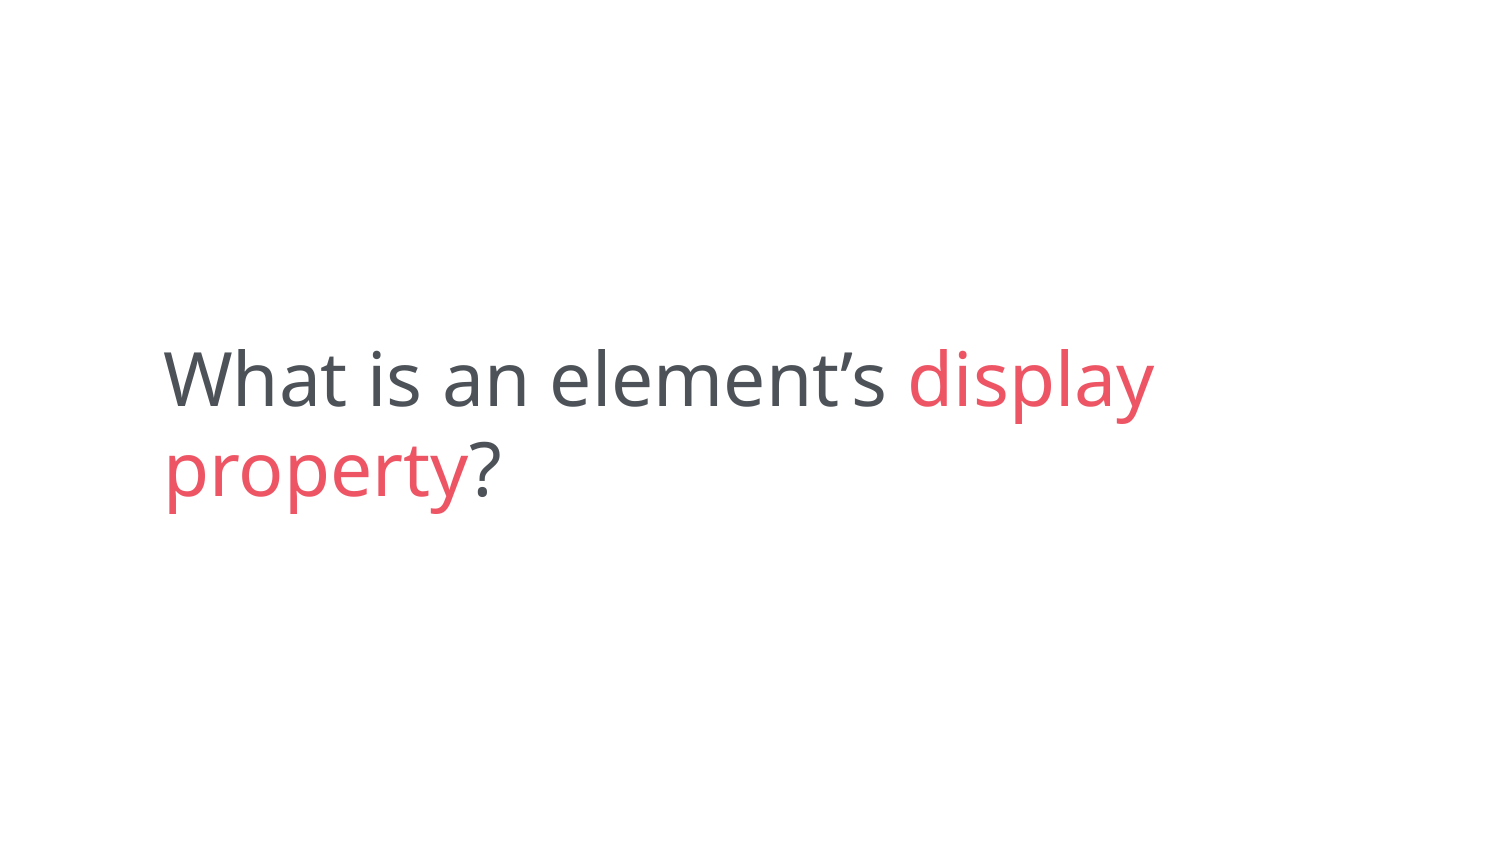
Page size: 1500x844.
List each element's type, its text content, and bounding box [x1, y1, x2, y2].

text_box What is an element’s display property? [148, 190, 1352, 654]
